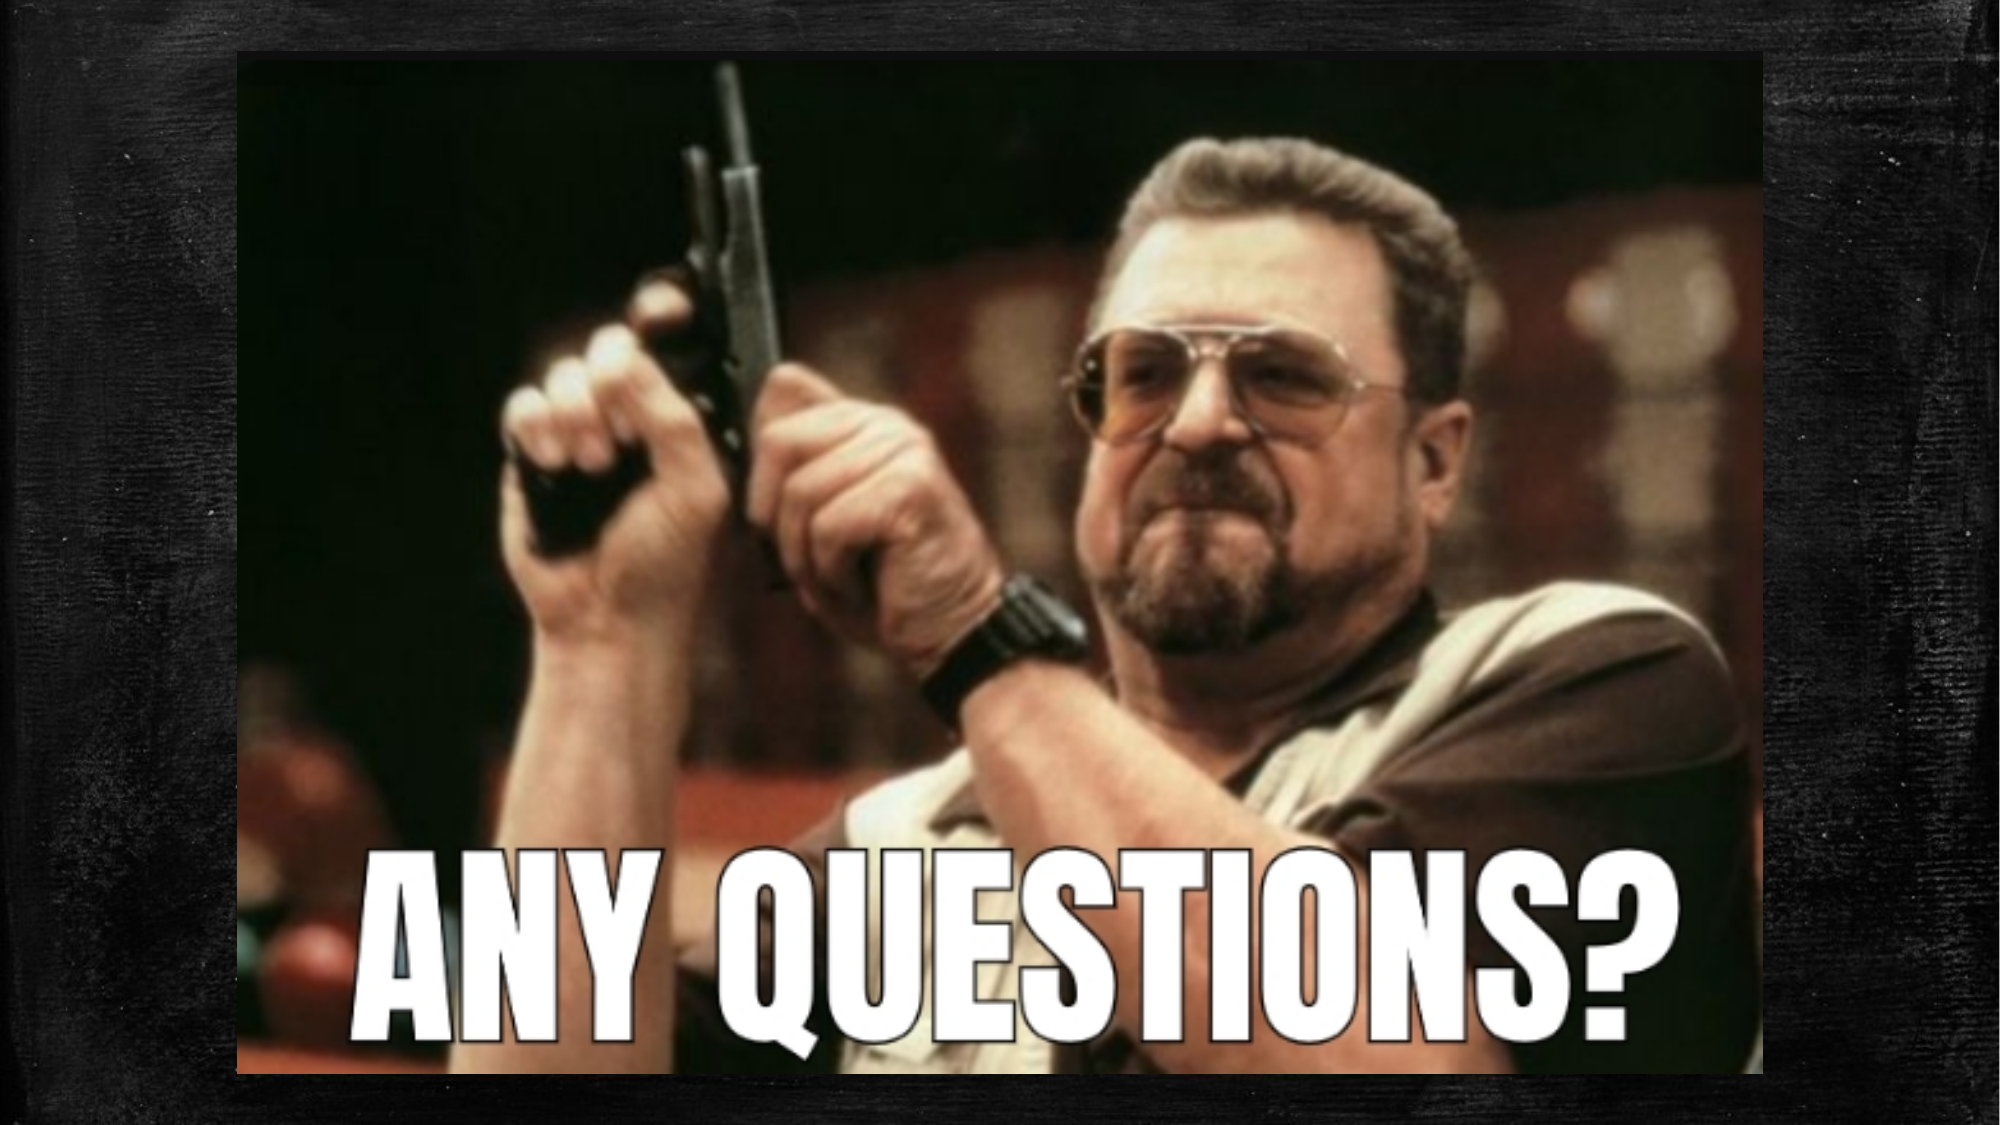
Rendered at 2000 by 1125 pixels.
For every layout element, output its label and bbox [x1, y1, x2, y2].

picture [237, 51, 1763, 1074]
